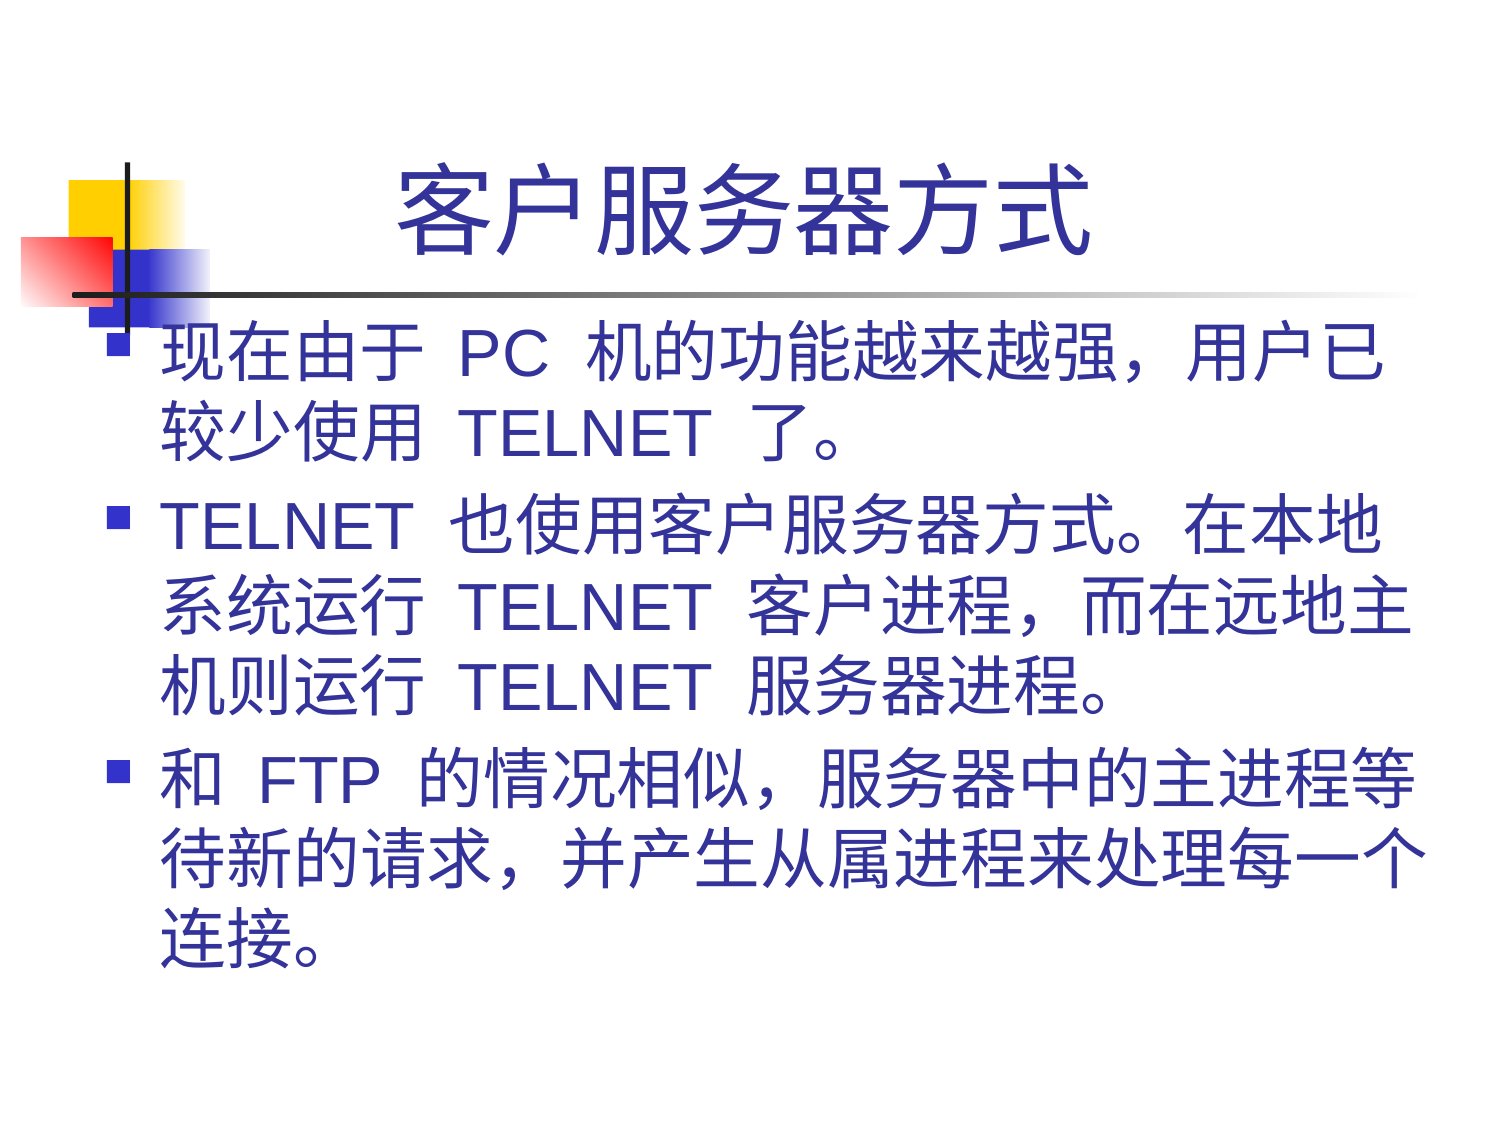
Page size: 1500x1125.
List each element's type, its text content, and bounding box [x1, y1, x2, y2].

list 现在由于 PC 机的功能越来越强，用户已较少使用 TELNET 了。 TELNET 也使用客户服务器方式。在本地系统运行 TELNET 客户进程，而在远地主机则运行 TELNET 服务器进程。 和 FTP 的情况相似，服务器中的主进程等待新的请求，并产生从属进程来处理每一个连接。 [88, 302, 1447, 1083]
title 客户服务器方式 [76, 35, 1412, 275]
